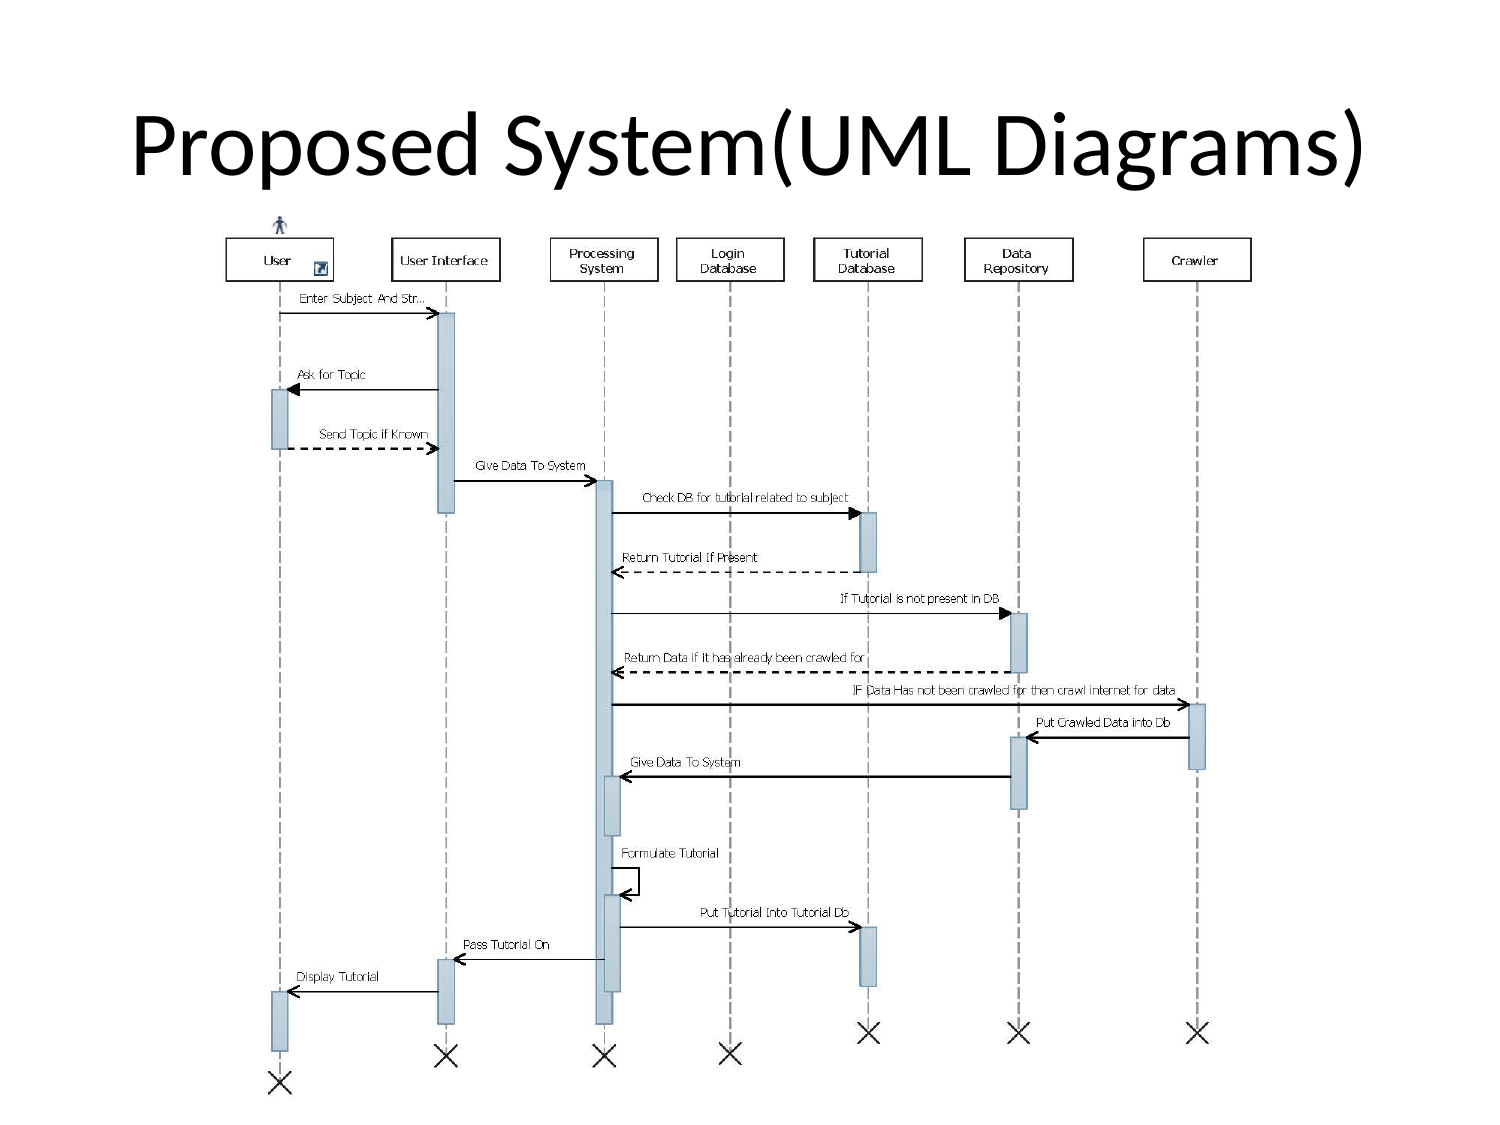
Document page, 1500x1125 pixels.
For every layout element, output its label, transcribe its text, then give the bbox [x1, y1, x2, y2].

picture [210, 210, 1286, 1125]
title Proposed System(UML Diagrams) [75, 45, 1425, 233]
